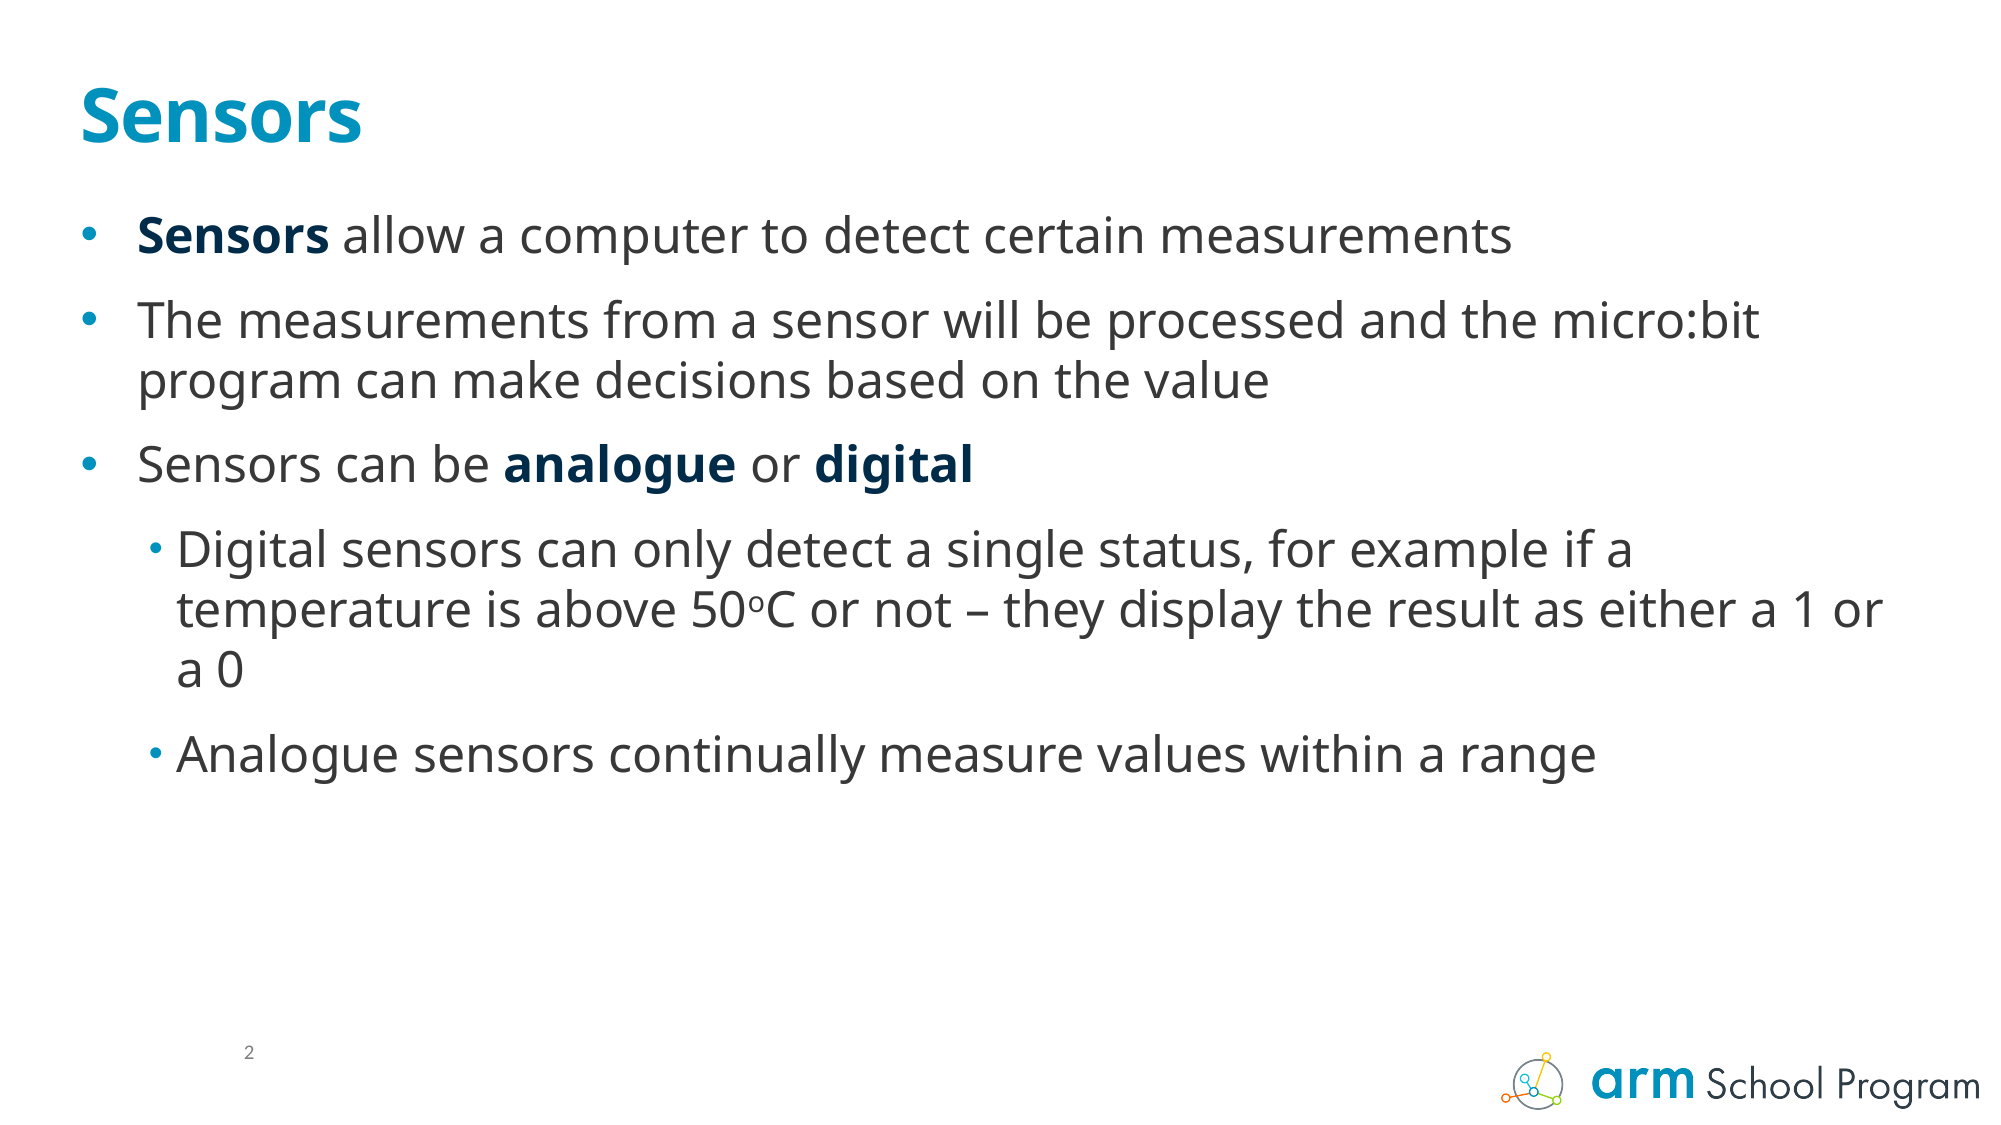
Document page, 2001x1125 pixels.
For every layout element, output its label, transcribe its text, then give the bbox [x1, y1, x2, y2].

list Sensors allow a computer to detect certain measurements The measurements from a sensor will be processed and the micro:bit program can make decisions based on the value Sensors can be analogue or digital Digital sensors can only detect a single status, for example if a temperature is above 50oC or not – they display the result as either a 1 or a 0 Analogue sensors continually measure values within a range [80, 203, 1915, 957]
picture [1501, 1052, 1979, 1110]
title Sensors [80, 48, 1915, 158]
